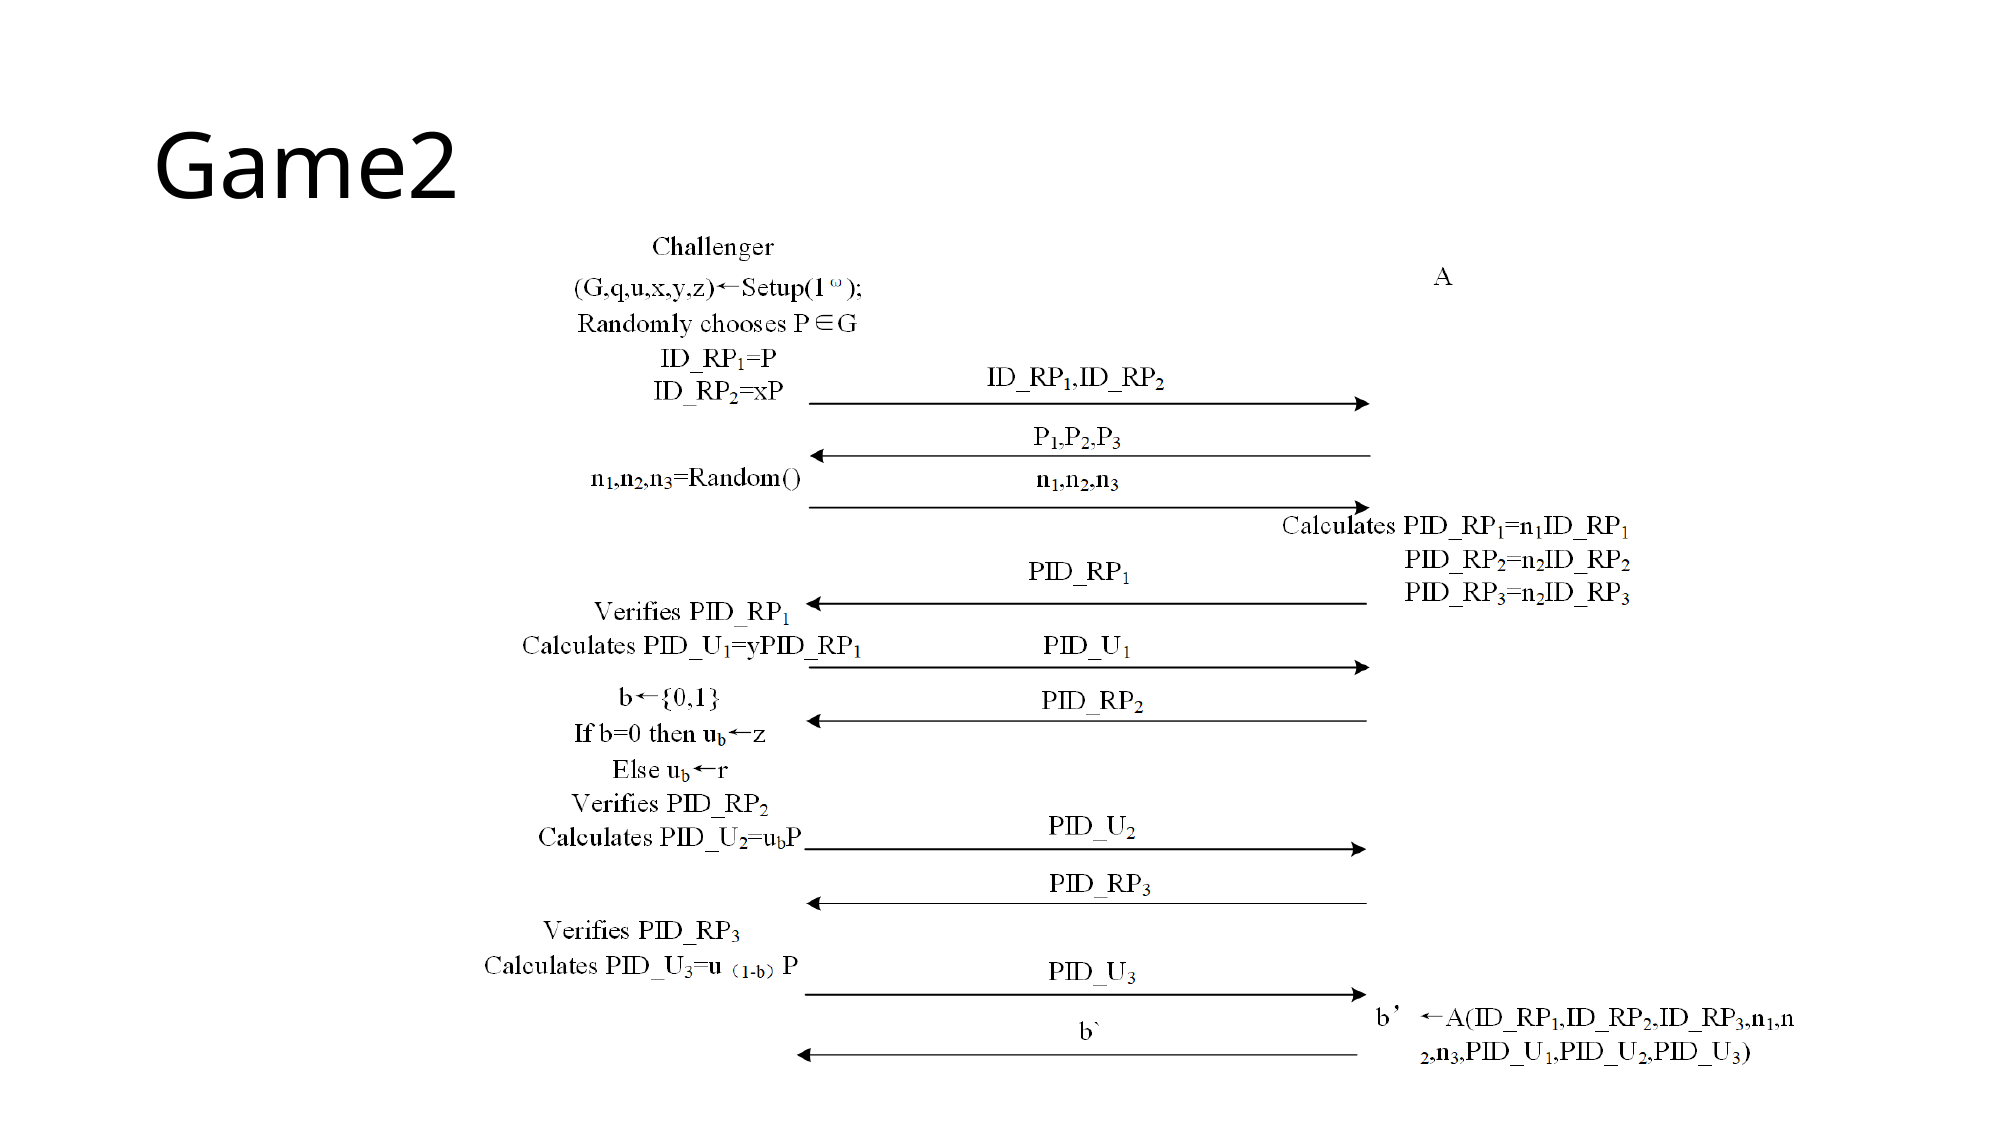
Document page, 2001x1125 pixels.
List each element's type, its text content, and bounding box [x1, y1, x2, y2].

title Game2 [137, 59, 1863, 278]
picture [469, 223, 1809, 1080]
